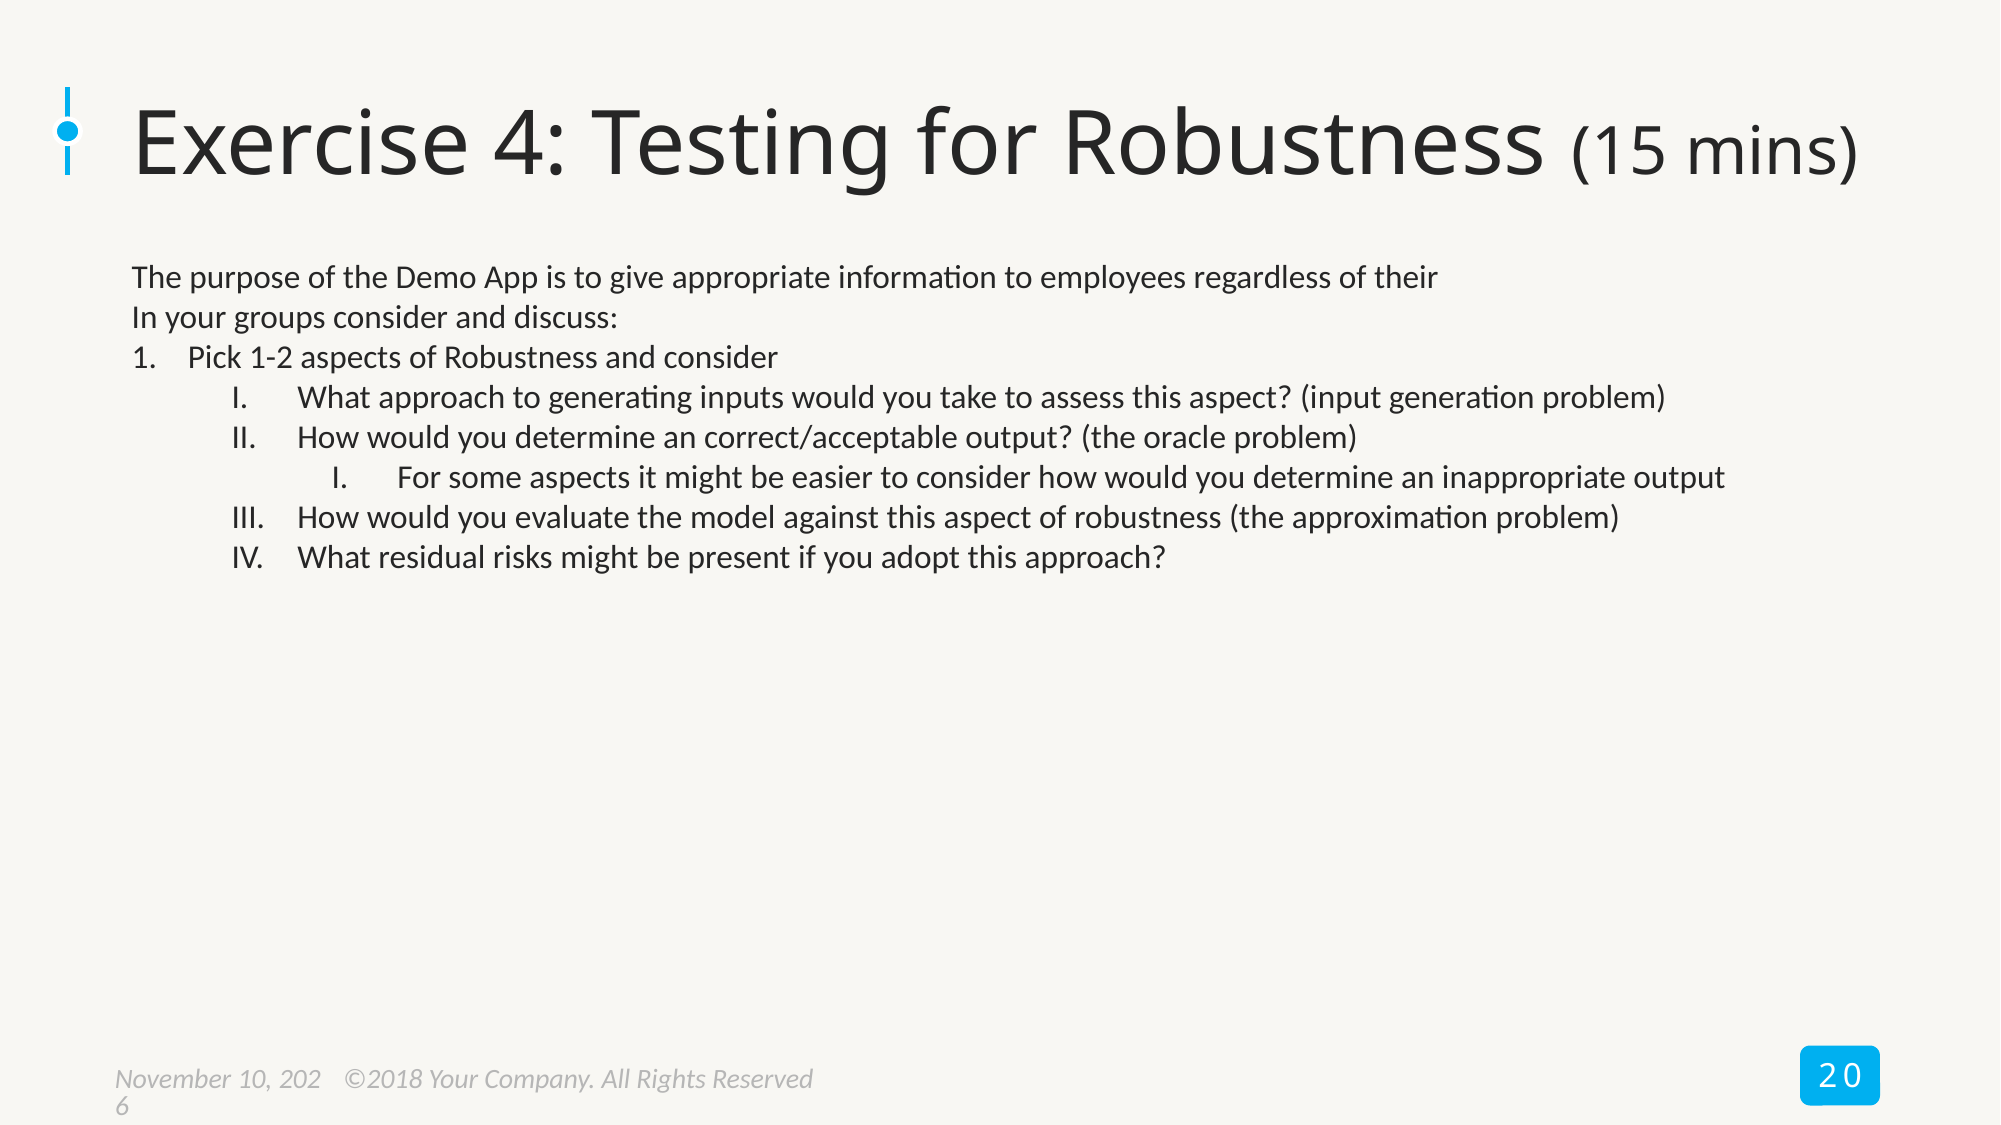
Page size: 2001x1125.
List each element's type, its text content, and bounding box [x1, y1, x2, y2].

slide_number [99, 1052, 328, 1102]
list The purpose of the Demo App is to give appropriate information to employees regardless of their In your groups consider and discuss: Pick 1-2 aspects of Robustness and consider What approach to generating inputs would you take to assess this aspect? (input generation problem) How would you determine an correct/acceptable output? (the oracle problem) For some aspects it might be easier to consider how would you determine an inappropriate output How would you evaluate the model against this aspect of robustness (the approximation problem) What residual risks might be present if you adopt this approach? [116, 208, 1900, 1021]
slide_number 20 [1800, 1045, 1881, 1106]
title Exercise 4: Testing for Robustness (15 mins) [116, 45, 1900, 208]
footer ©2018 Your Company. All Rights Reserved [328, 1052, 1195, 1102]
